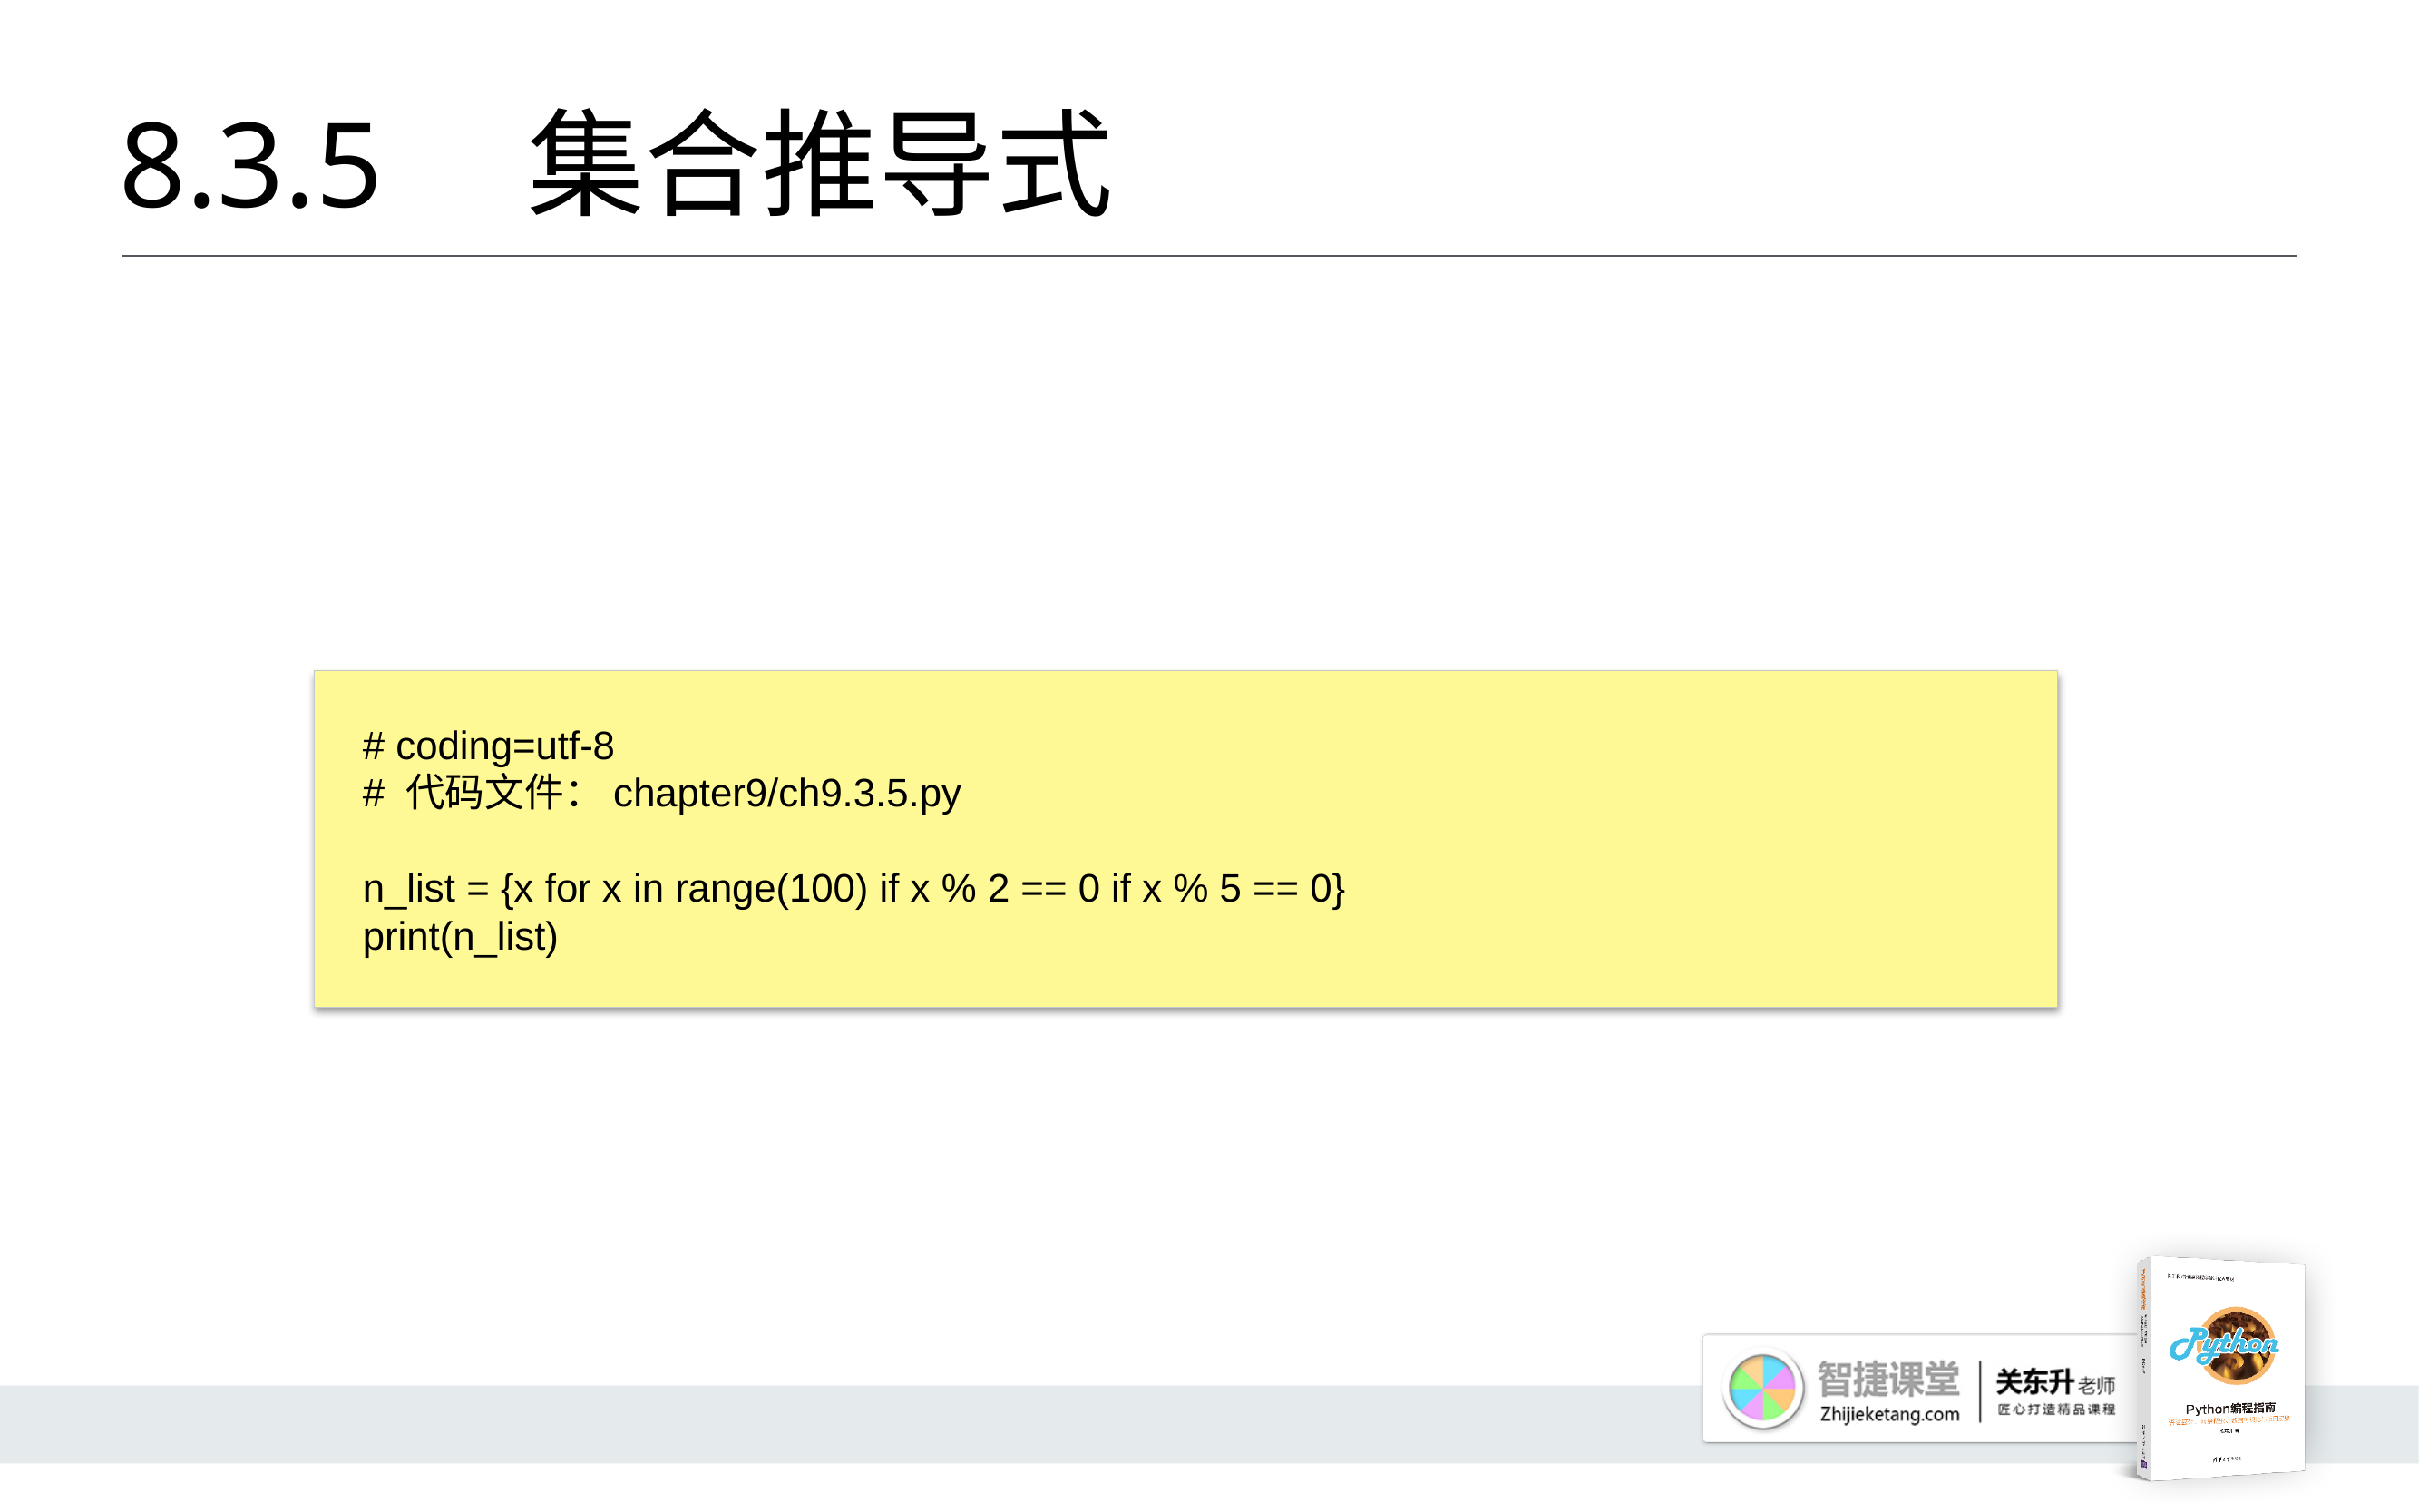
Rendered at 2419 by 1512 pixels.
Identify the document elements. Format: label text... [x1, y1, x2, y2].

text_box # coding=utf-8 # 代码文件：chapter9/ch9.3.5.py n_list = {x for x in range(100) if x % 2 == 0 if x % 5 == 0} print(n_list) [313, 669, 2058, 1007]
picture [0, 0, 2419, 1512]
title 8.3.5 集合推导式 [111, 81, 1832, 258]
